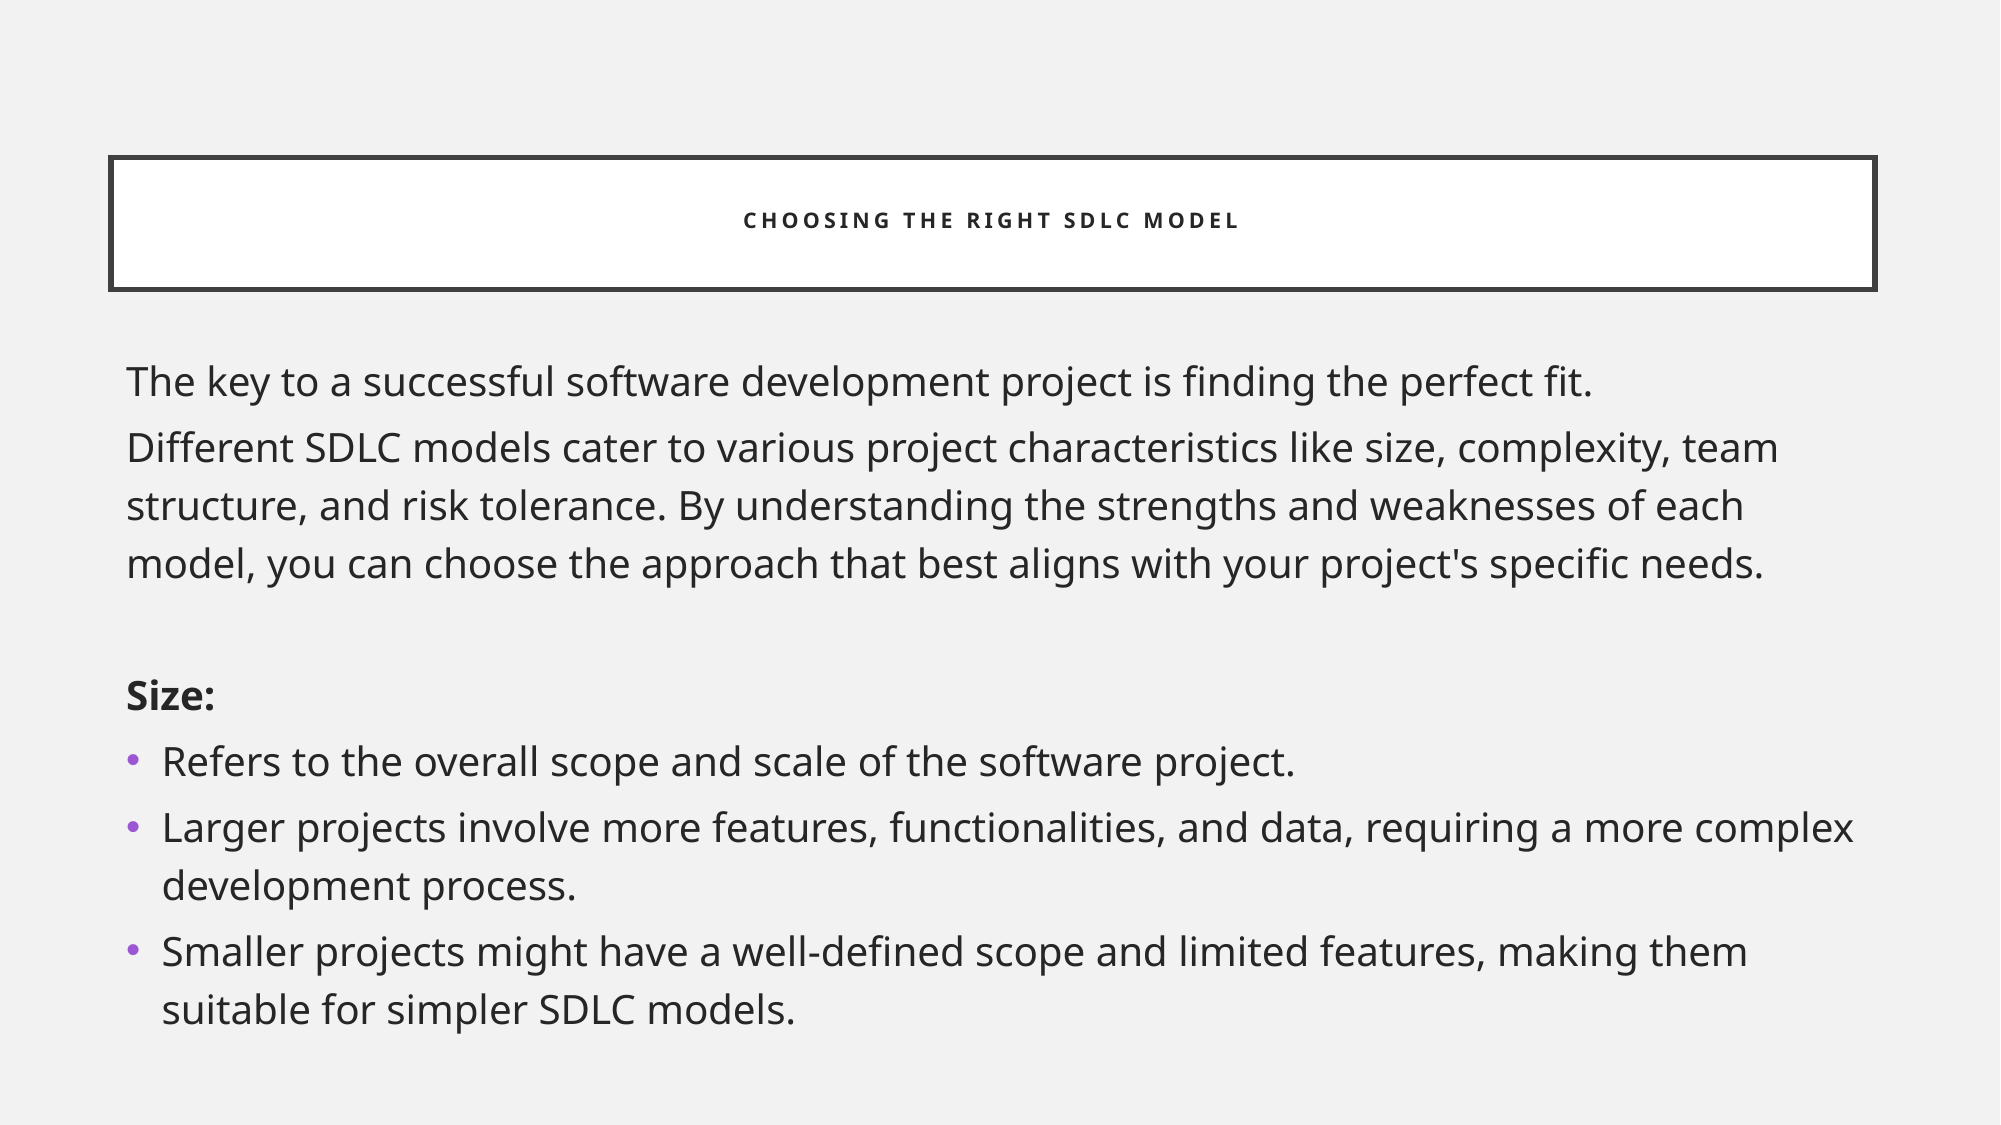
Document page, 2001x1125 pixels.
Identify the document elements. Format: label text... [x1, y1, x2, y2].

title choosing the right SDLC model [108, 155, 1878, 292]
list The key to a successful software development project is finding the perfect fit. Different SDLC models cater to various project characteristics like size, complexity, team structure, and risk tolerance. By understanding the strengths and weaknesses of each model, you can choose the approach that best aligns with your project's specific needs. Size: Refers to the overall scope and scale of the software project. Larger projects involve more features, functionalities, and data, requiring a more complex development process. Smaller projects might have a well-defined scope and limited features, making them suitable for simpler SDLC models. [111, 339, 1876, 1050]
